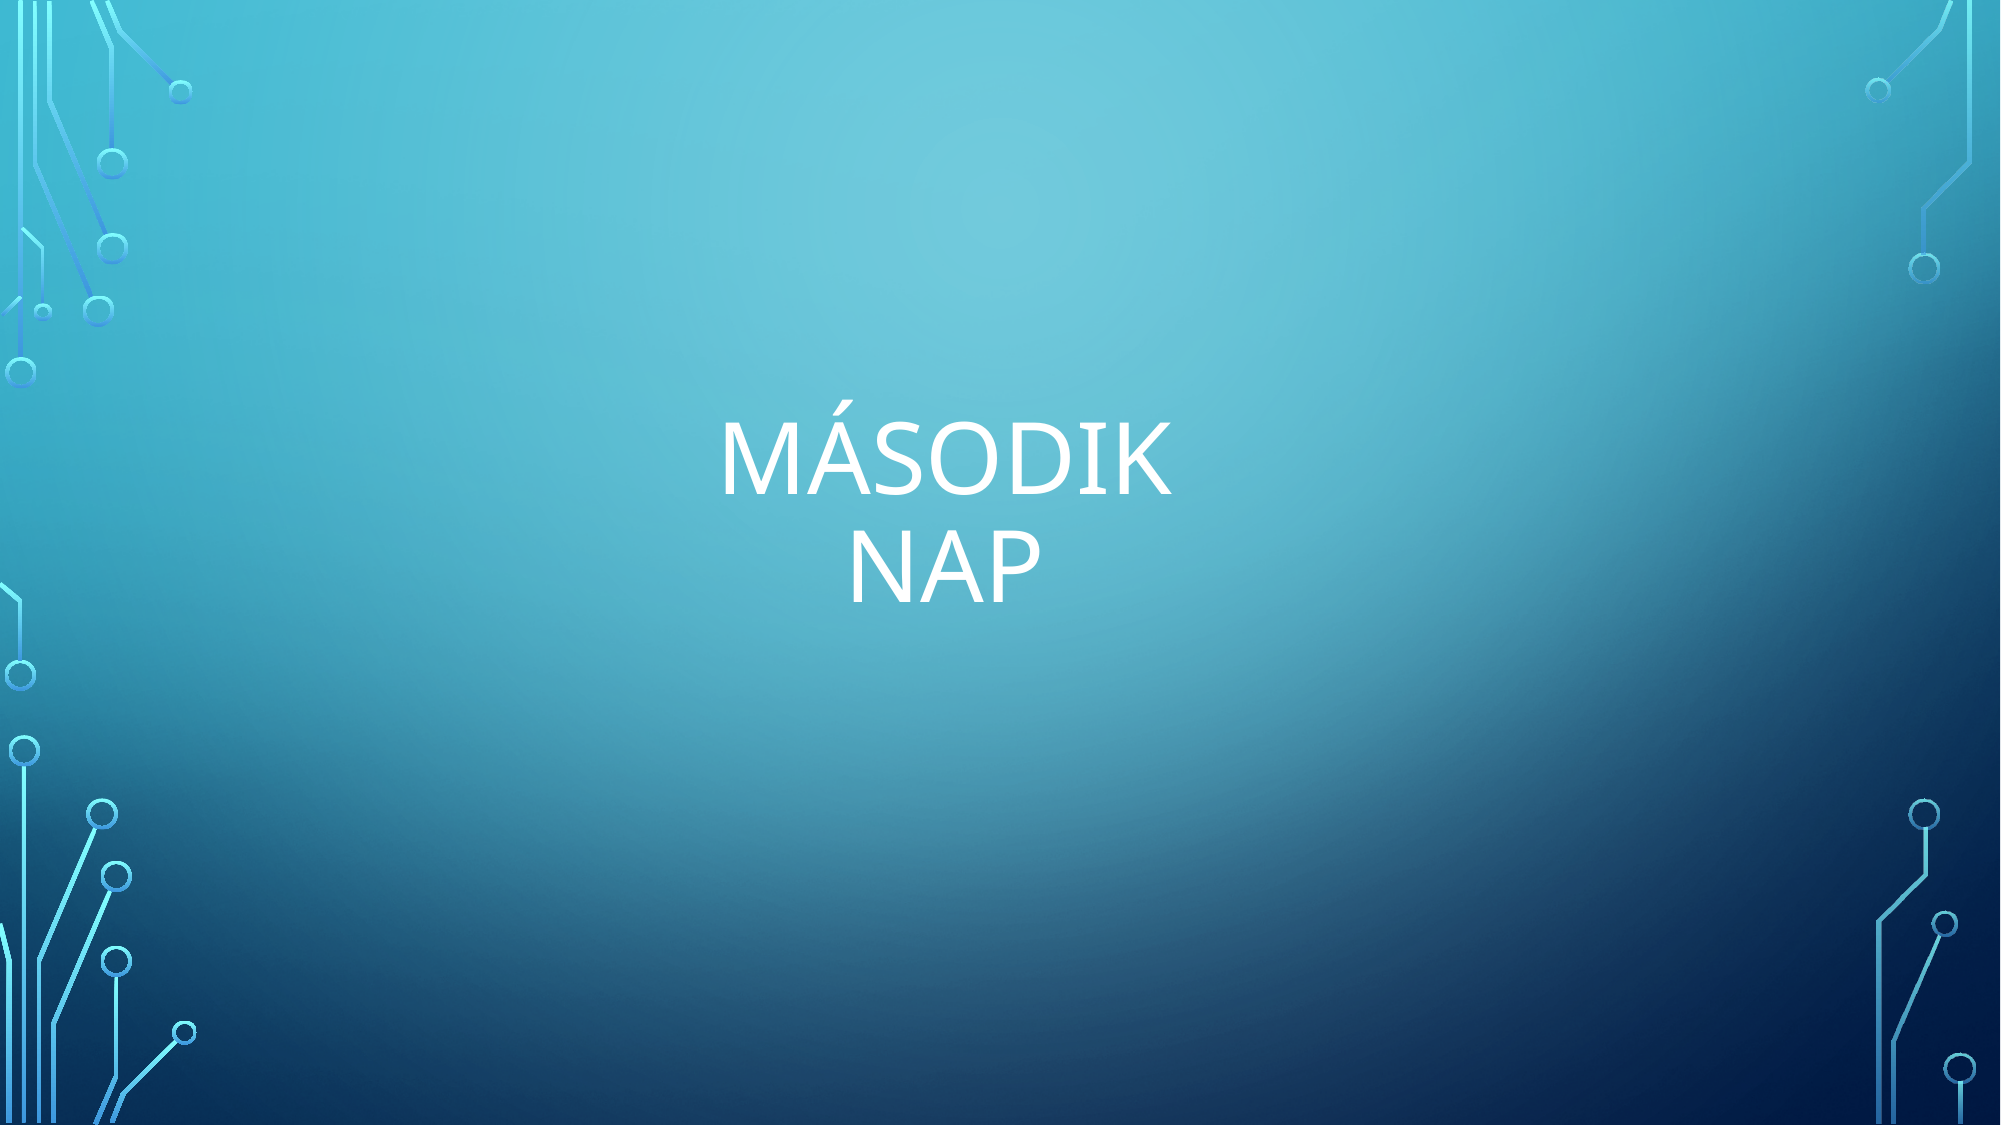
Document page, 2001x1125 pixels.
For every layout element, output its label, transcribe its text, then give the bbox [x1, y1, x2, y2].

title Második nap [611, 394, 1279, 638]
